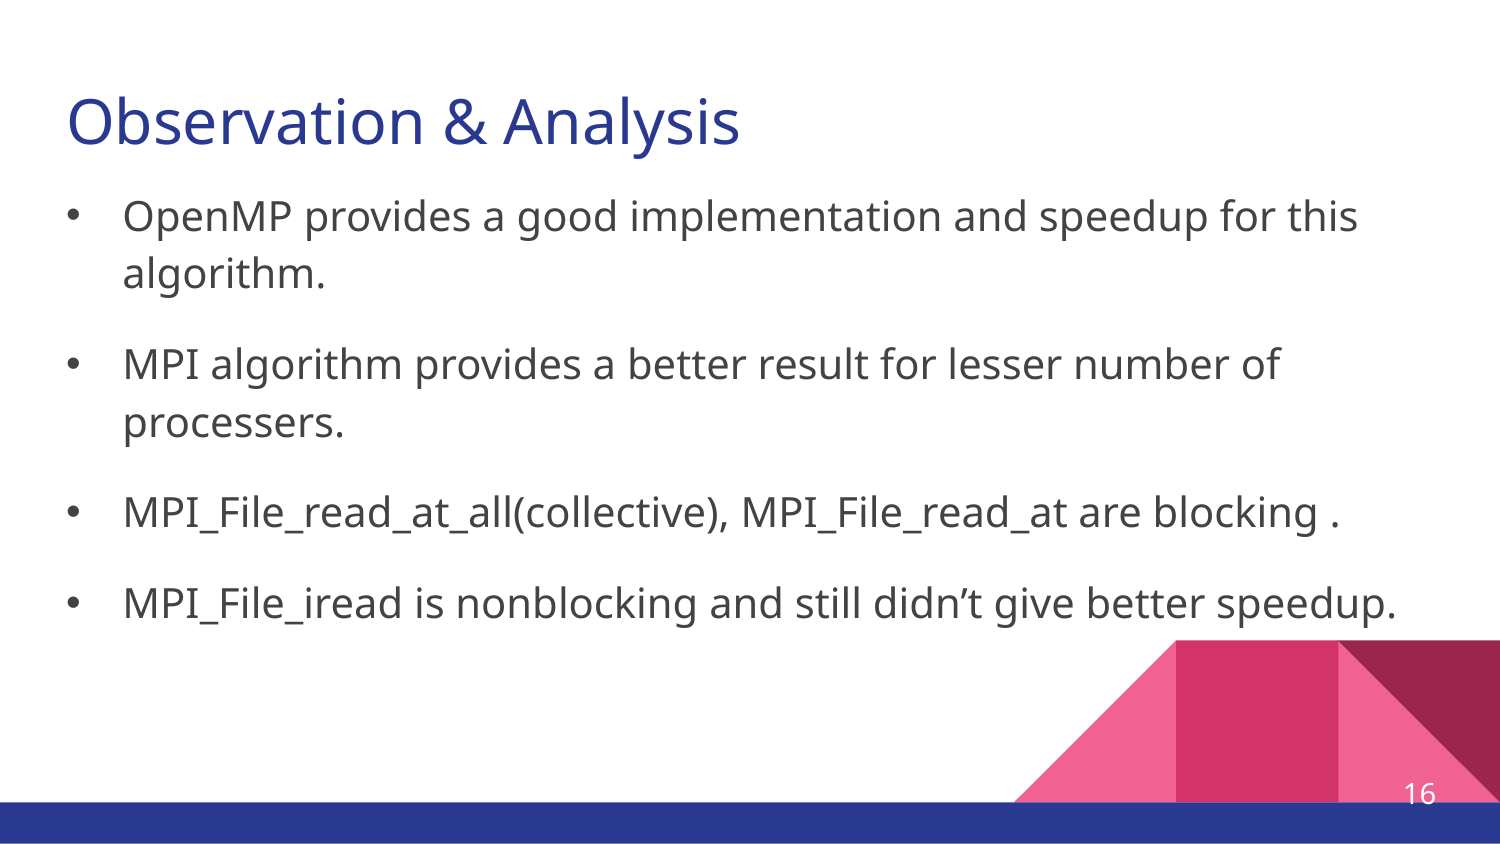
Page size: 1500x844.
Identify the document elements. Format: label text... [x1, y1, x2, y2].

slide_number 16 [1387, 762, 1478, 828]
title Observation & Analysis [51, 67, 1449, 166]
list OpenMP provides a good implementation and speedup for this algorithm. MPI algorithm provides a better result for lesser number of processers. MPI_File_read_at_all(collective), MPI_File_read_at are blocking . MPI_File_iread is nonblocking and still didn’t give better speedup. [51, 166, 1449, 715]
